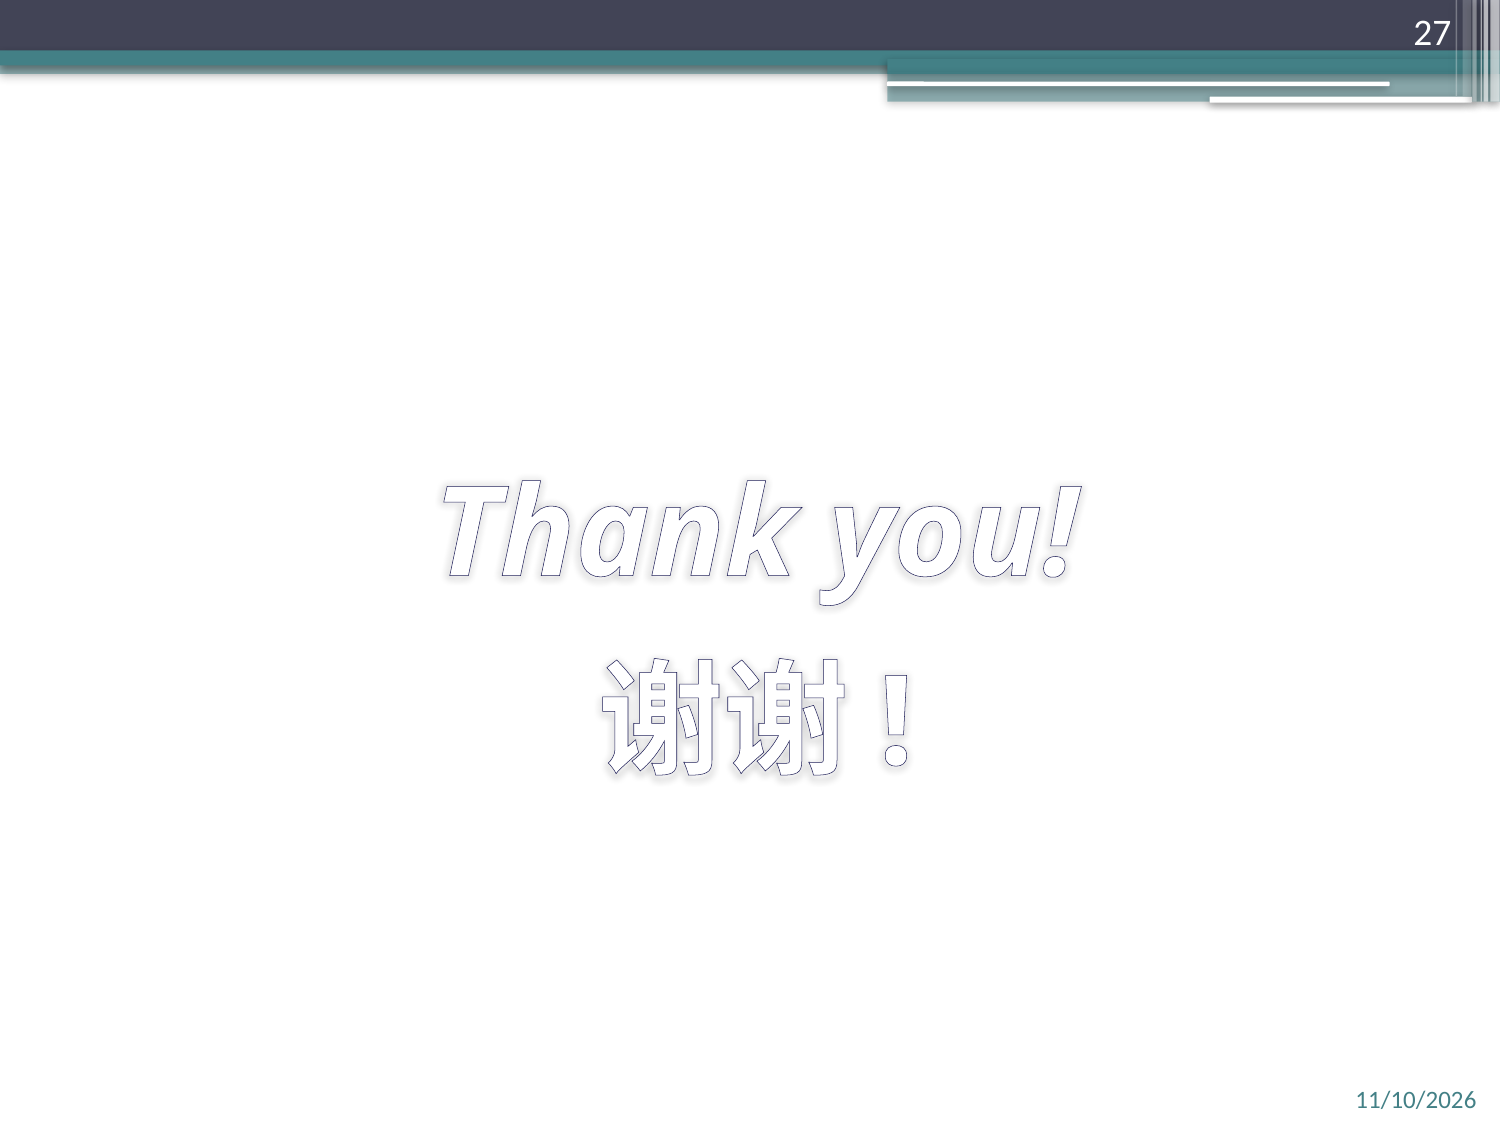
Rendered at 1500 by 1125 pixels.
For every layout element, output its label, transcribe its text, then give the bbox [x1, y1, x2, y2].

slide_number 27 [1341, 0, 1466, 61]
text_box 谢谢! [407, 632, 1105, 798]
text_box Thank you! [407, 443, 1105, 609]
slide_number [1340, 1076, 1498, 1125]
